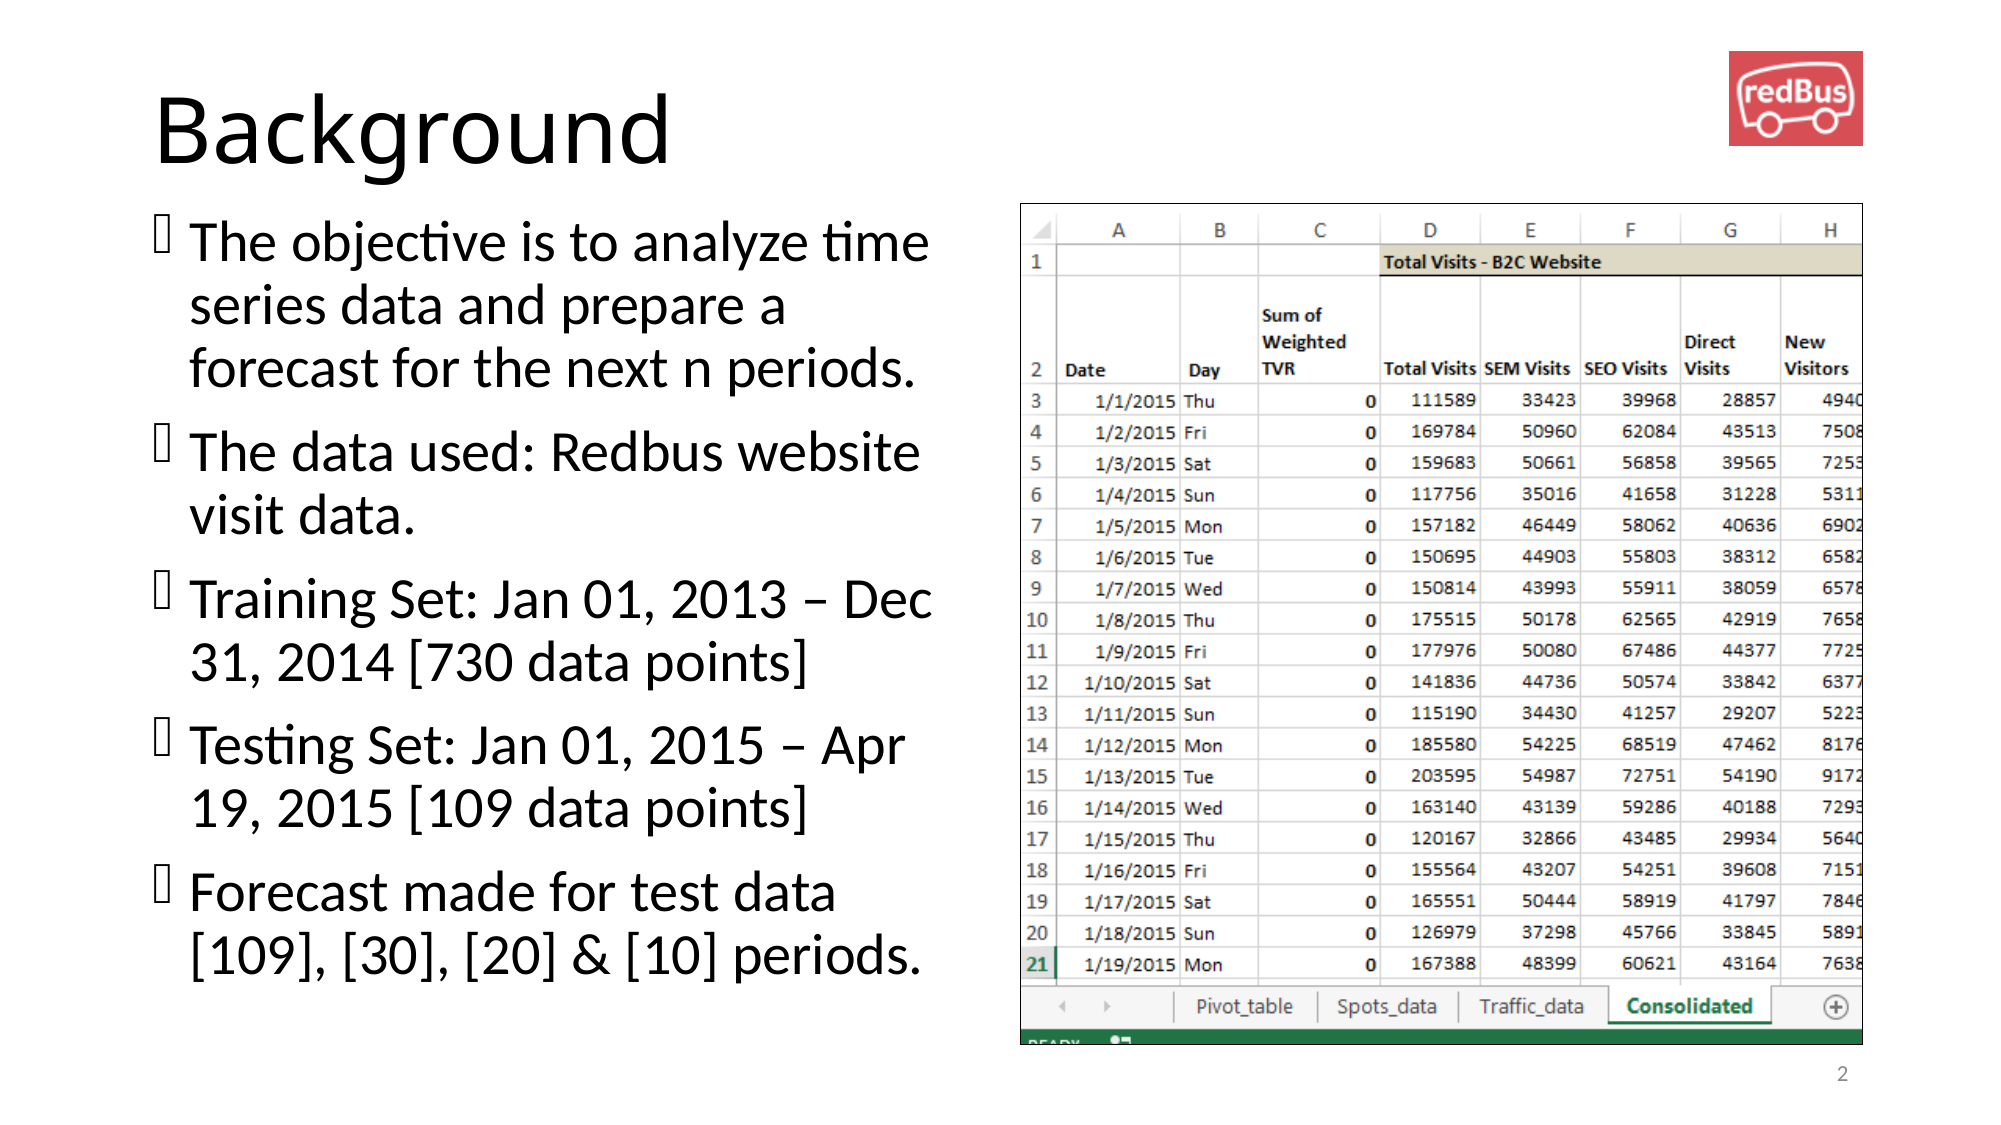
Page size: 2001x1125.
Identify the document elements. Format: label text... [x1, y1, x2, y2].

list The objective is to analyze time series data and prepare a forecast for the next n periods. The data used: Redbus website visit data. Training Set: Jan 01, 2013 – Dec 31, 2014 [730 data points] Testing Set: Jan 01, 2015 – Apr 19, 2015 [109 data points] Forecast made for test data [109], [30], [20] & [10] periods. [137, 203, 985, 1045]
slide_number 2 [1413, 1042, 1864, 1103]
picture [1729, 51, 1863, 146]
title Background [137, 59, 1863, 209]
picture [1020, 203, 1863, 1045]
